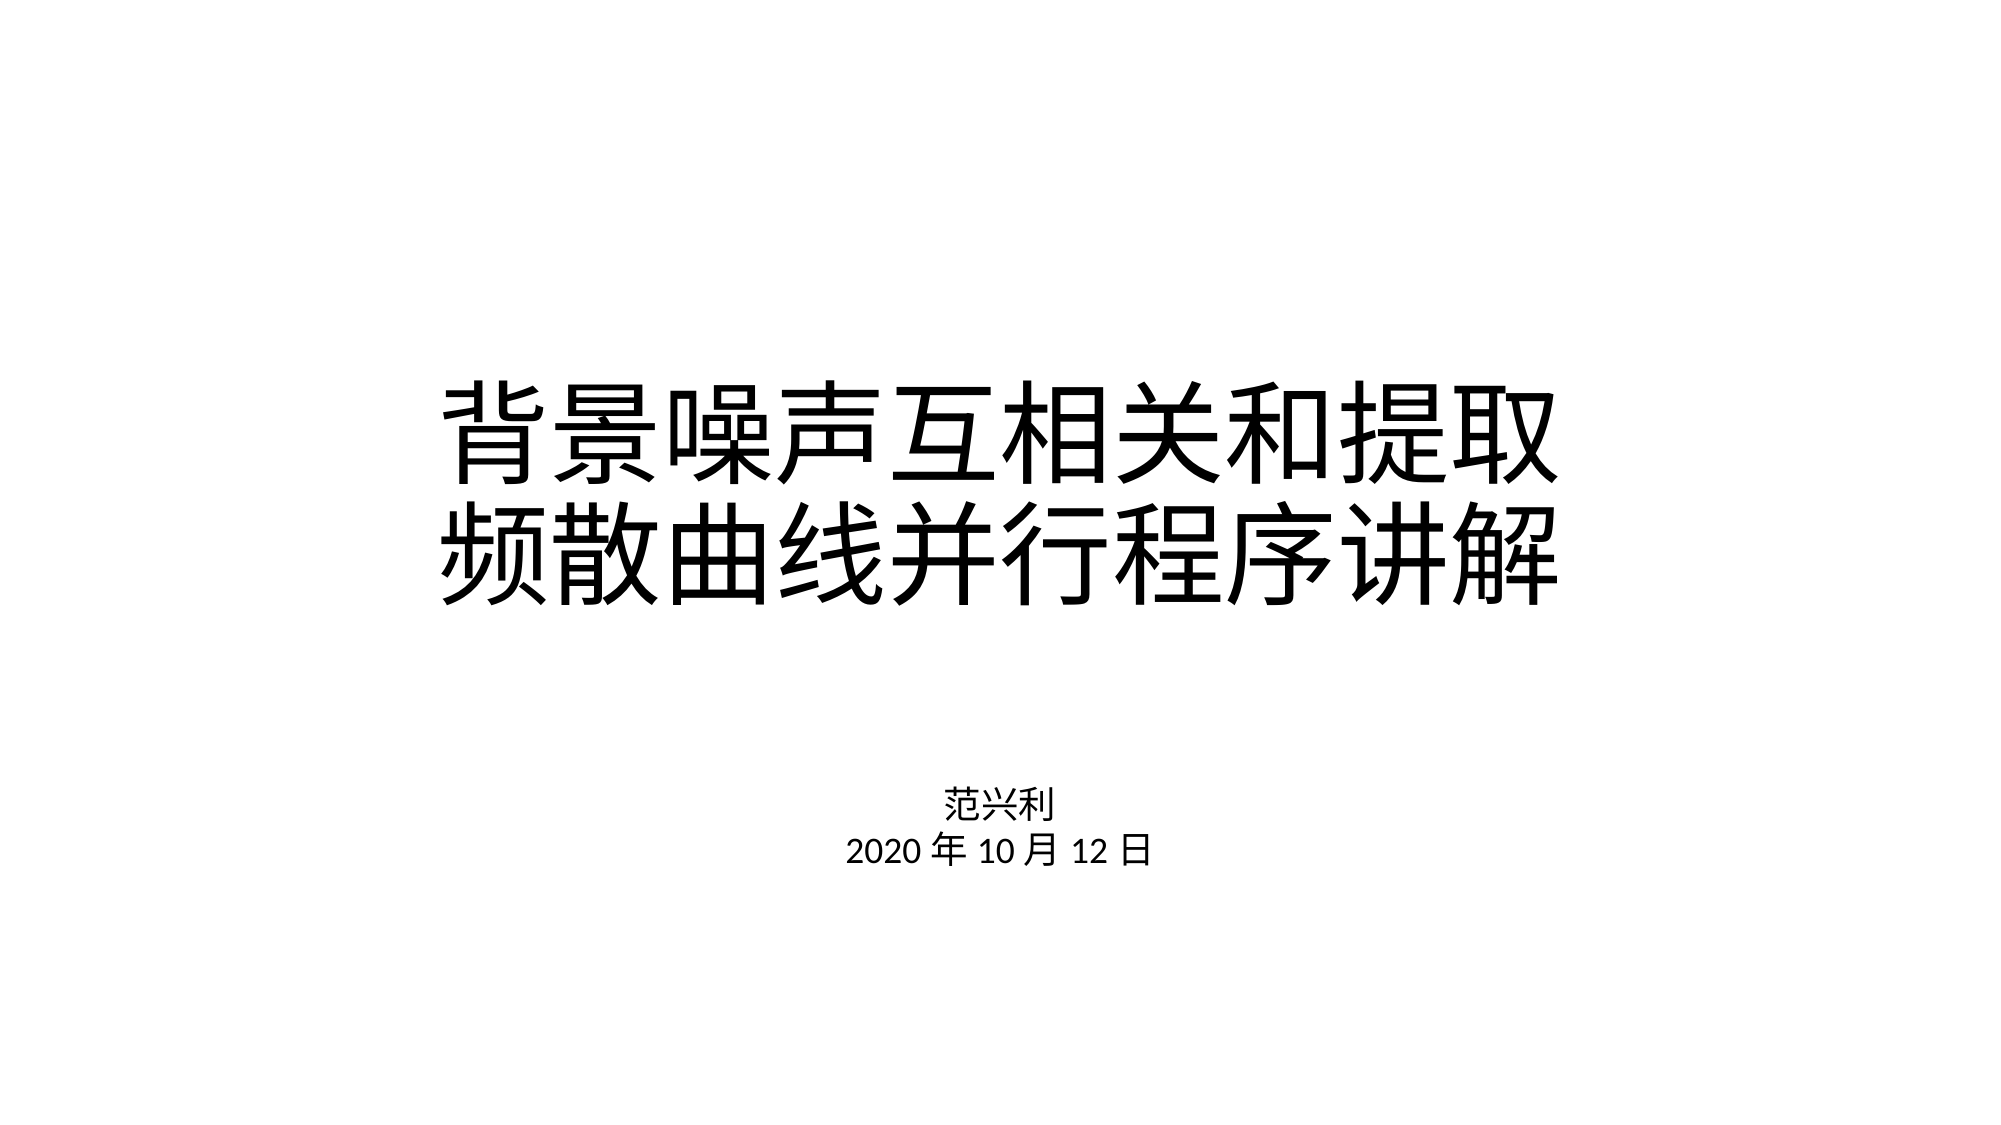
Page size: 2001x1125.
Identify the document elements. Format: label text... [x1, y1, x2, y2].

text_box 范兴利 2020年10月12日 [830, 773, 1170, 879]
title 背景噪声互相关和提取频散曲线并行程序讲解 [376, 329, 1624, 629]
